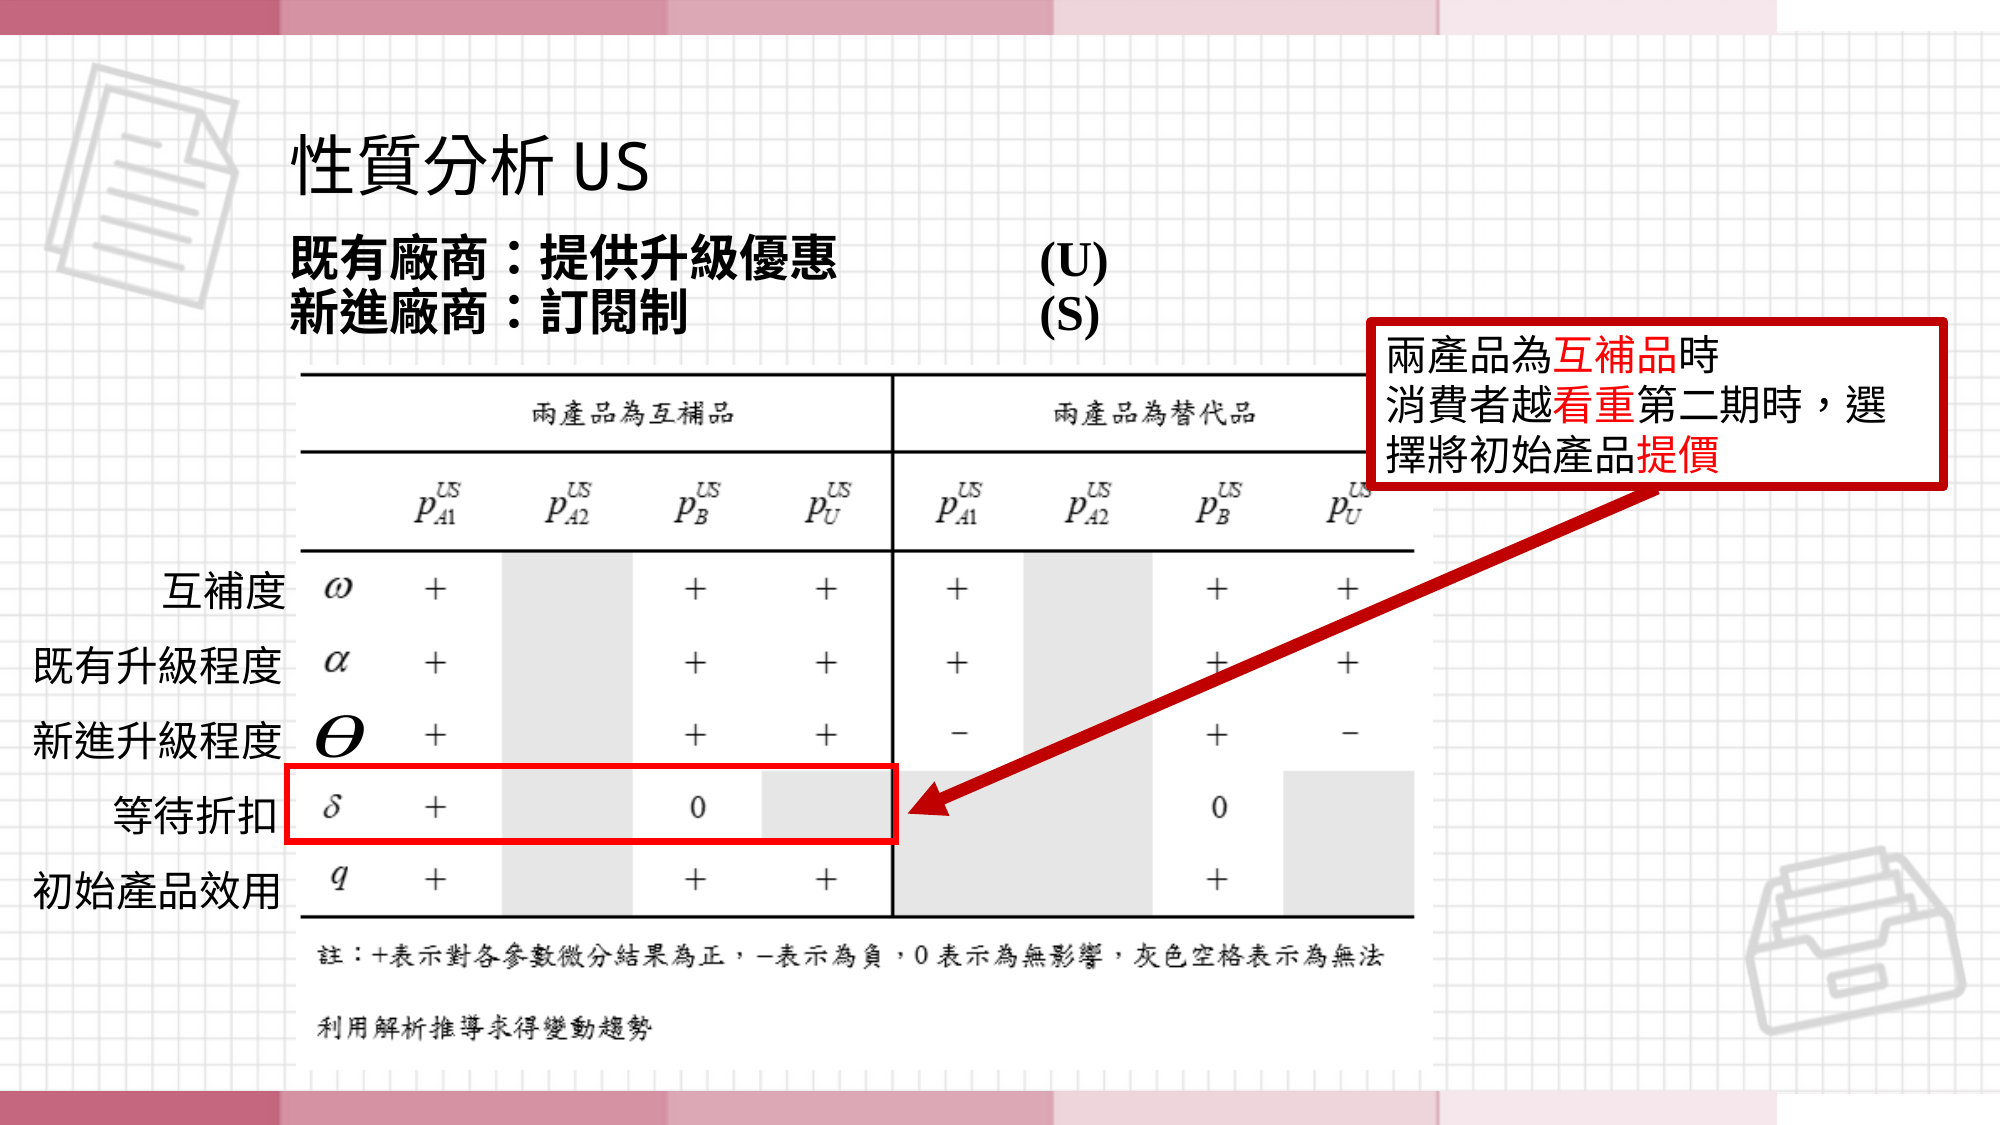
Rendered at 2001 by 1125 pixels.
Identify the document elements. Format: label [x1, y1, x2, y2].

picture [296, 365, 1433, 1070]
text_box [907, 488, 1658, 814]
text_box [0, 0, 2000, 1125]
